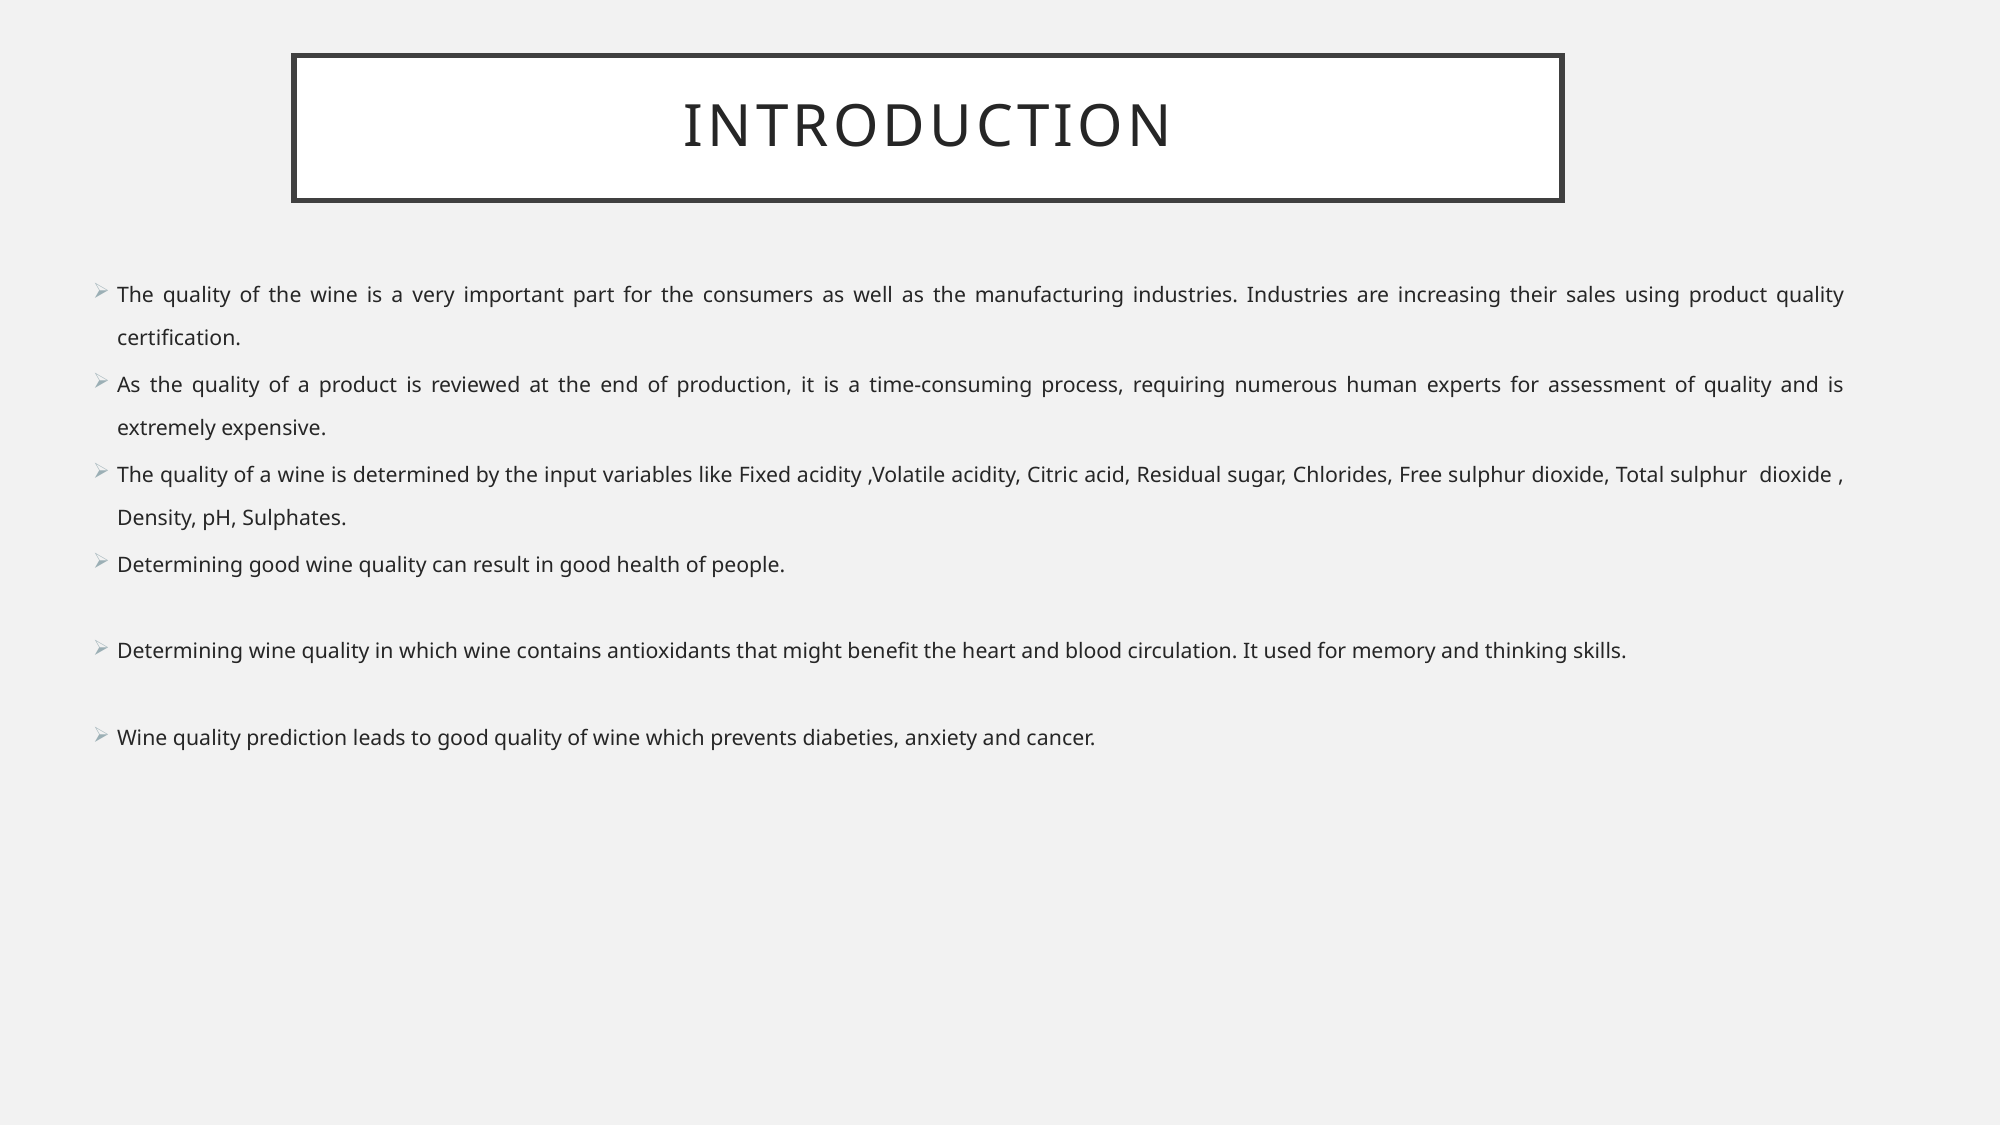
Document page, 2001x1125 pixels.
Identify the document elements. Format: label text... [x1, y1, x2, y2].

list The quality of the wine is a very important part for the consumers as well as the manufacturing industries. Industries are increasing their sales using product quality certification. As the quality of a product is reviewed at the end of production, it is a time-consuming process, requiring numerous human experts for assessment of quality and is extremely expensive. The quality of a wine is determined by the input variables like Fixed acidity ,Volatile acidity, Citric acid, Residual sugar, Chlorides, Free sulphur dioxide, Total sulphur dioxide , Density, pH, Sulphates. Determining good wine quality can result in good health of people. Determining wine quality in which wine contains antioxidants that might benefit the heart and blood circulation. It used for memory and thinking skills. Wine quality prediction leads to good quality of wine which prevents diabeties, anxiety and cancer. [78, 255, 1860, 905]
title INTRODUCTION [291, 53, 1565, 203]
